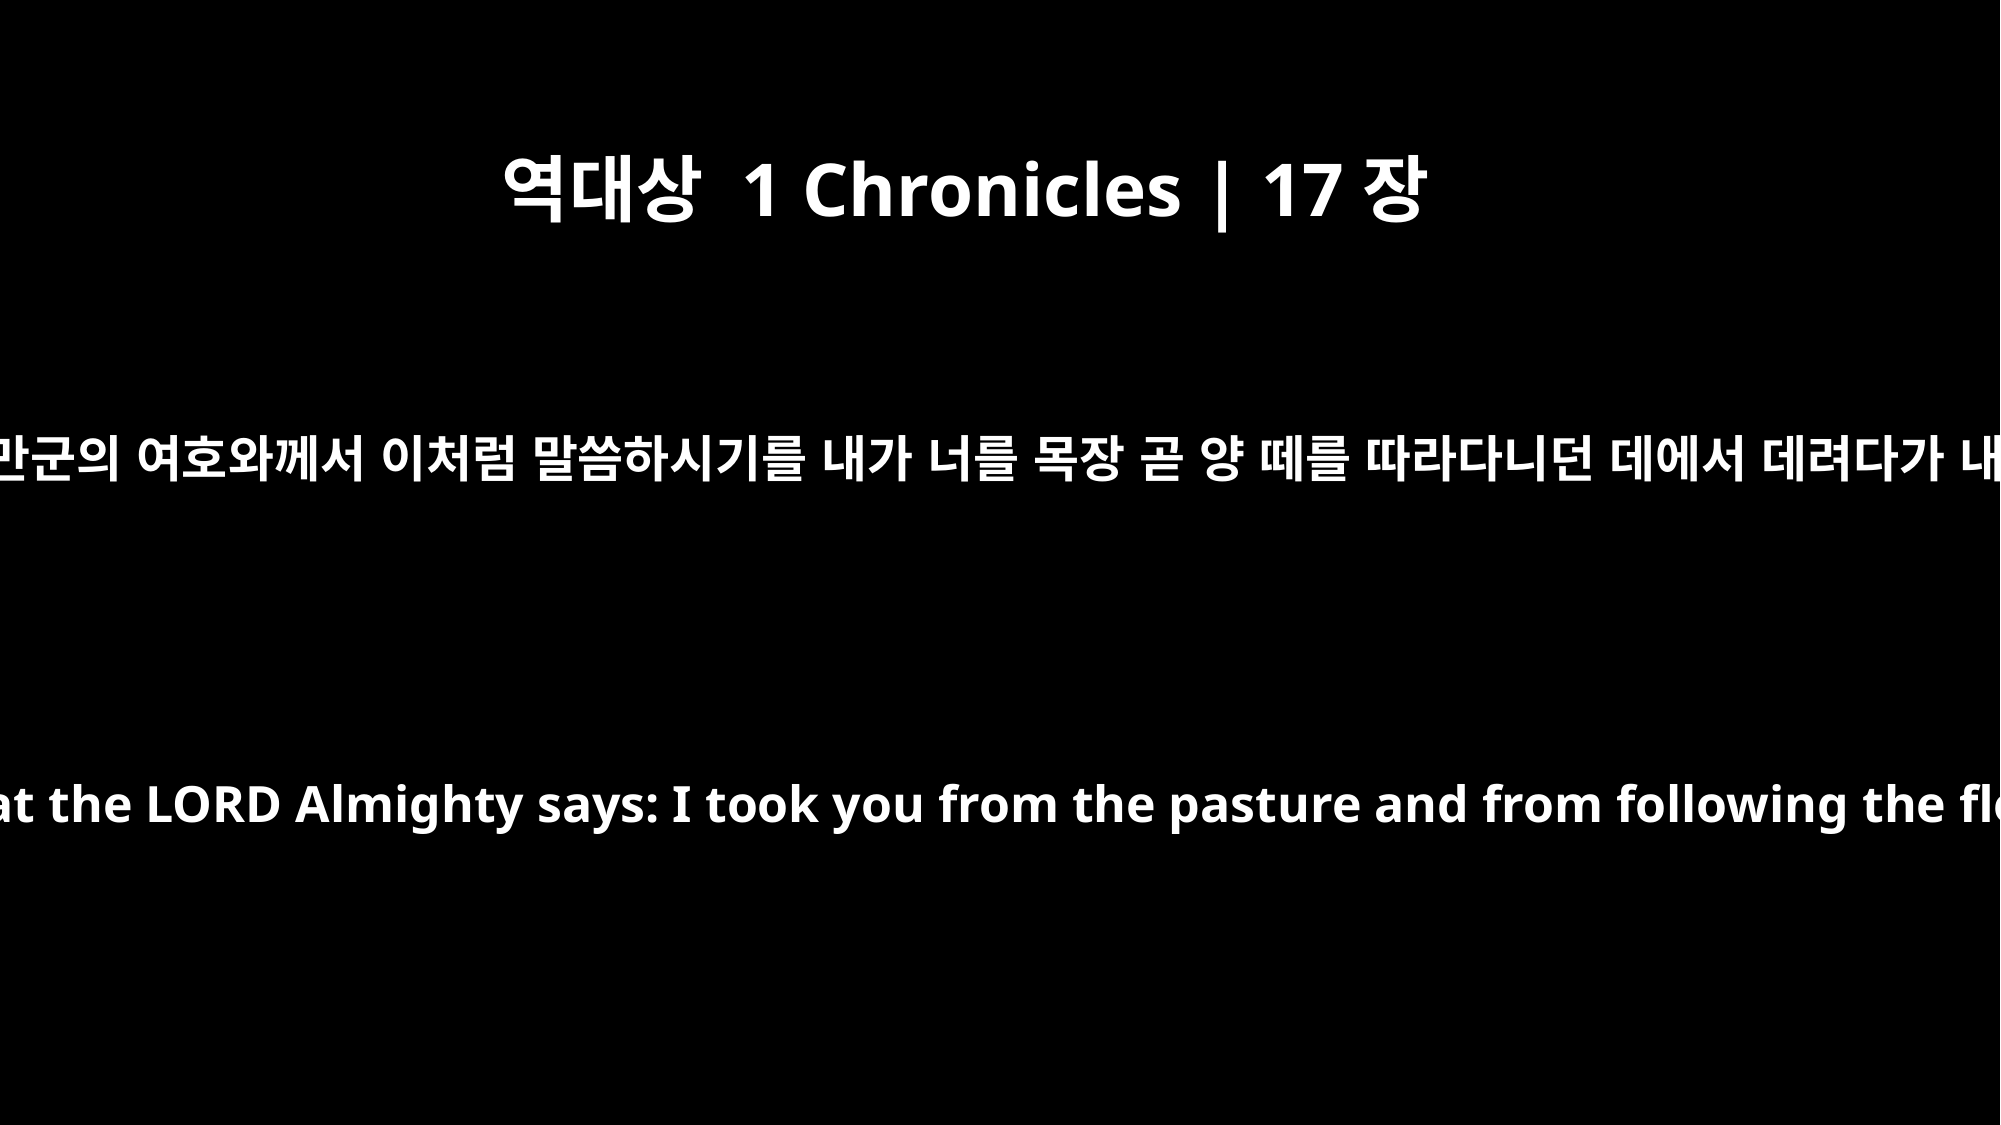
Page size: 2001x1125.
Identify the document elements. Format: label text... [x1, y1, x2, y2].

text_box 7 또한 내 종 다윗에게 이처럼 말하라 만군의 여호와께서 이처럼 말씀하시기를 내가 너를 목장 곧 양 떼를 따라다니던 데에서 데려다가 내 백성 이스라엘의 주권자로 삼고 [0, 359, 2000, 495]
text_box 역대상 1 Chronicles | 17장 [487, 136, 1445, 239]
text_box "Now then, tell my servant David, `This is what the LORD Almighty says: I took you from the pasture and from following the flock, to be ruler over my people Israel. [0, 764, 2000, 840]
